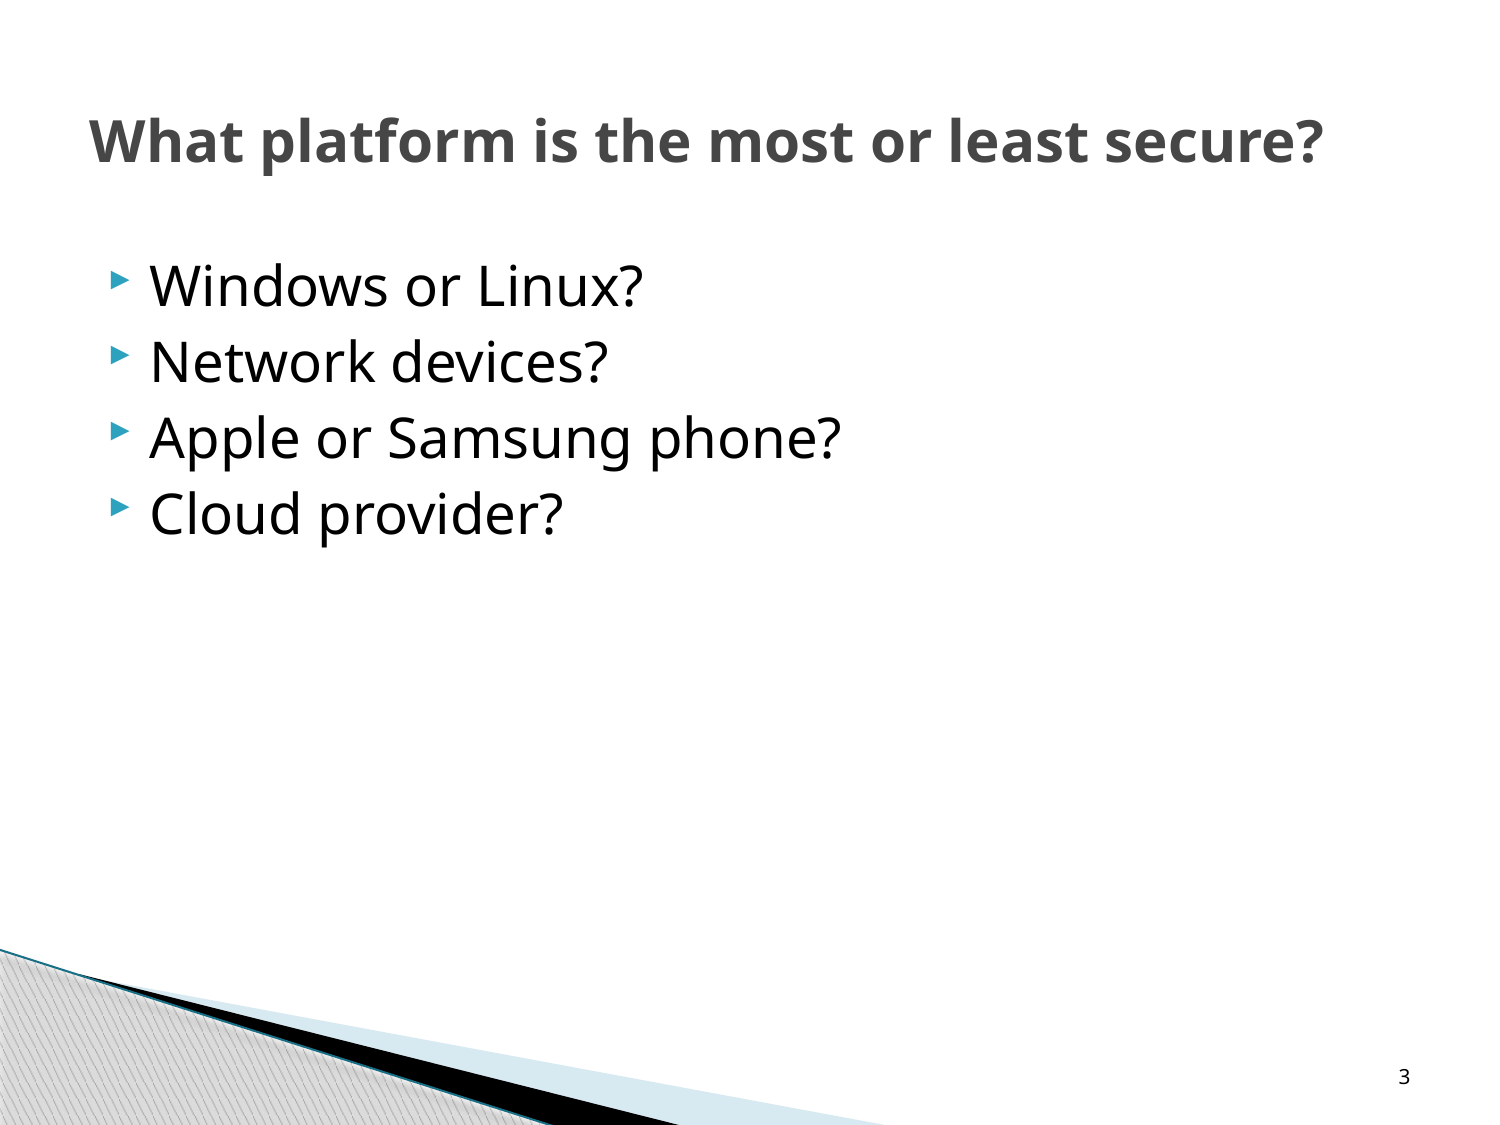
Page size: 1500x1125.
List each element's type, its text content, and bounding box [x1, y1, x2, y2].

slide_number 3 [1074, 1024, 1425, 1100]
title What platform is the most or least secure? [75, 45, 1425, 233]
list Windows or Linux? Network devices? Apple or Samsung phone? Cloud provider? [75, 243, 1425, 986]
